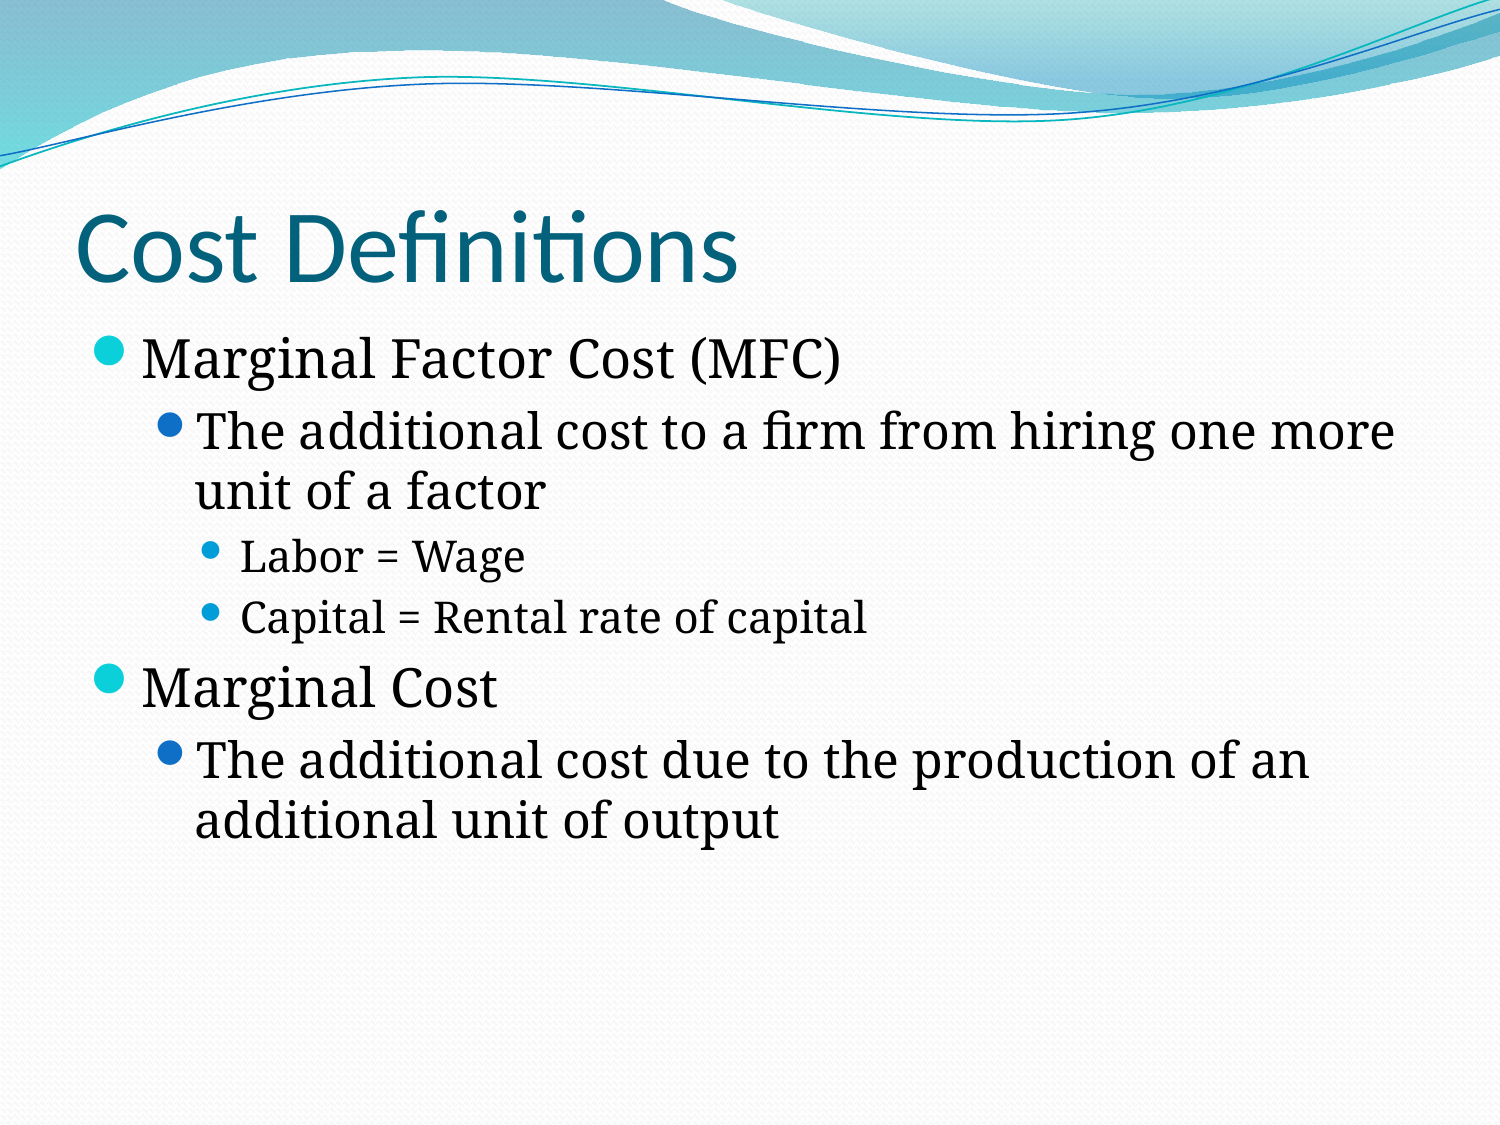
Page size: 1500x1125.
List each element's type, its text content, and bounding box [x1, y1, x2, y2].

list Marginal Factor Cost (MFC) The additional cost to a firm from hiring one more unit of a factor Labor = Wage Capital = Rental rate of capital Marginal Cost The additional cost due to the production of an additional unit of output [75, 317, 1425, 1038]
title Cost Definitions [75, 115, 1425, 303]
